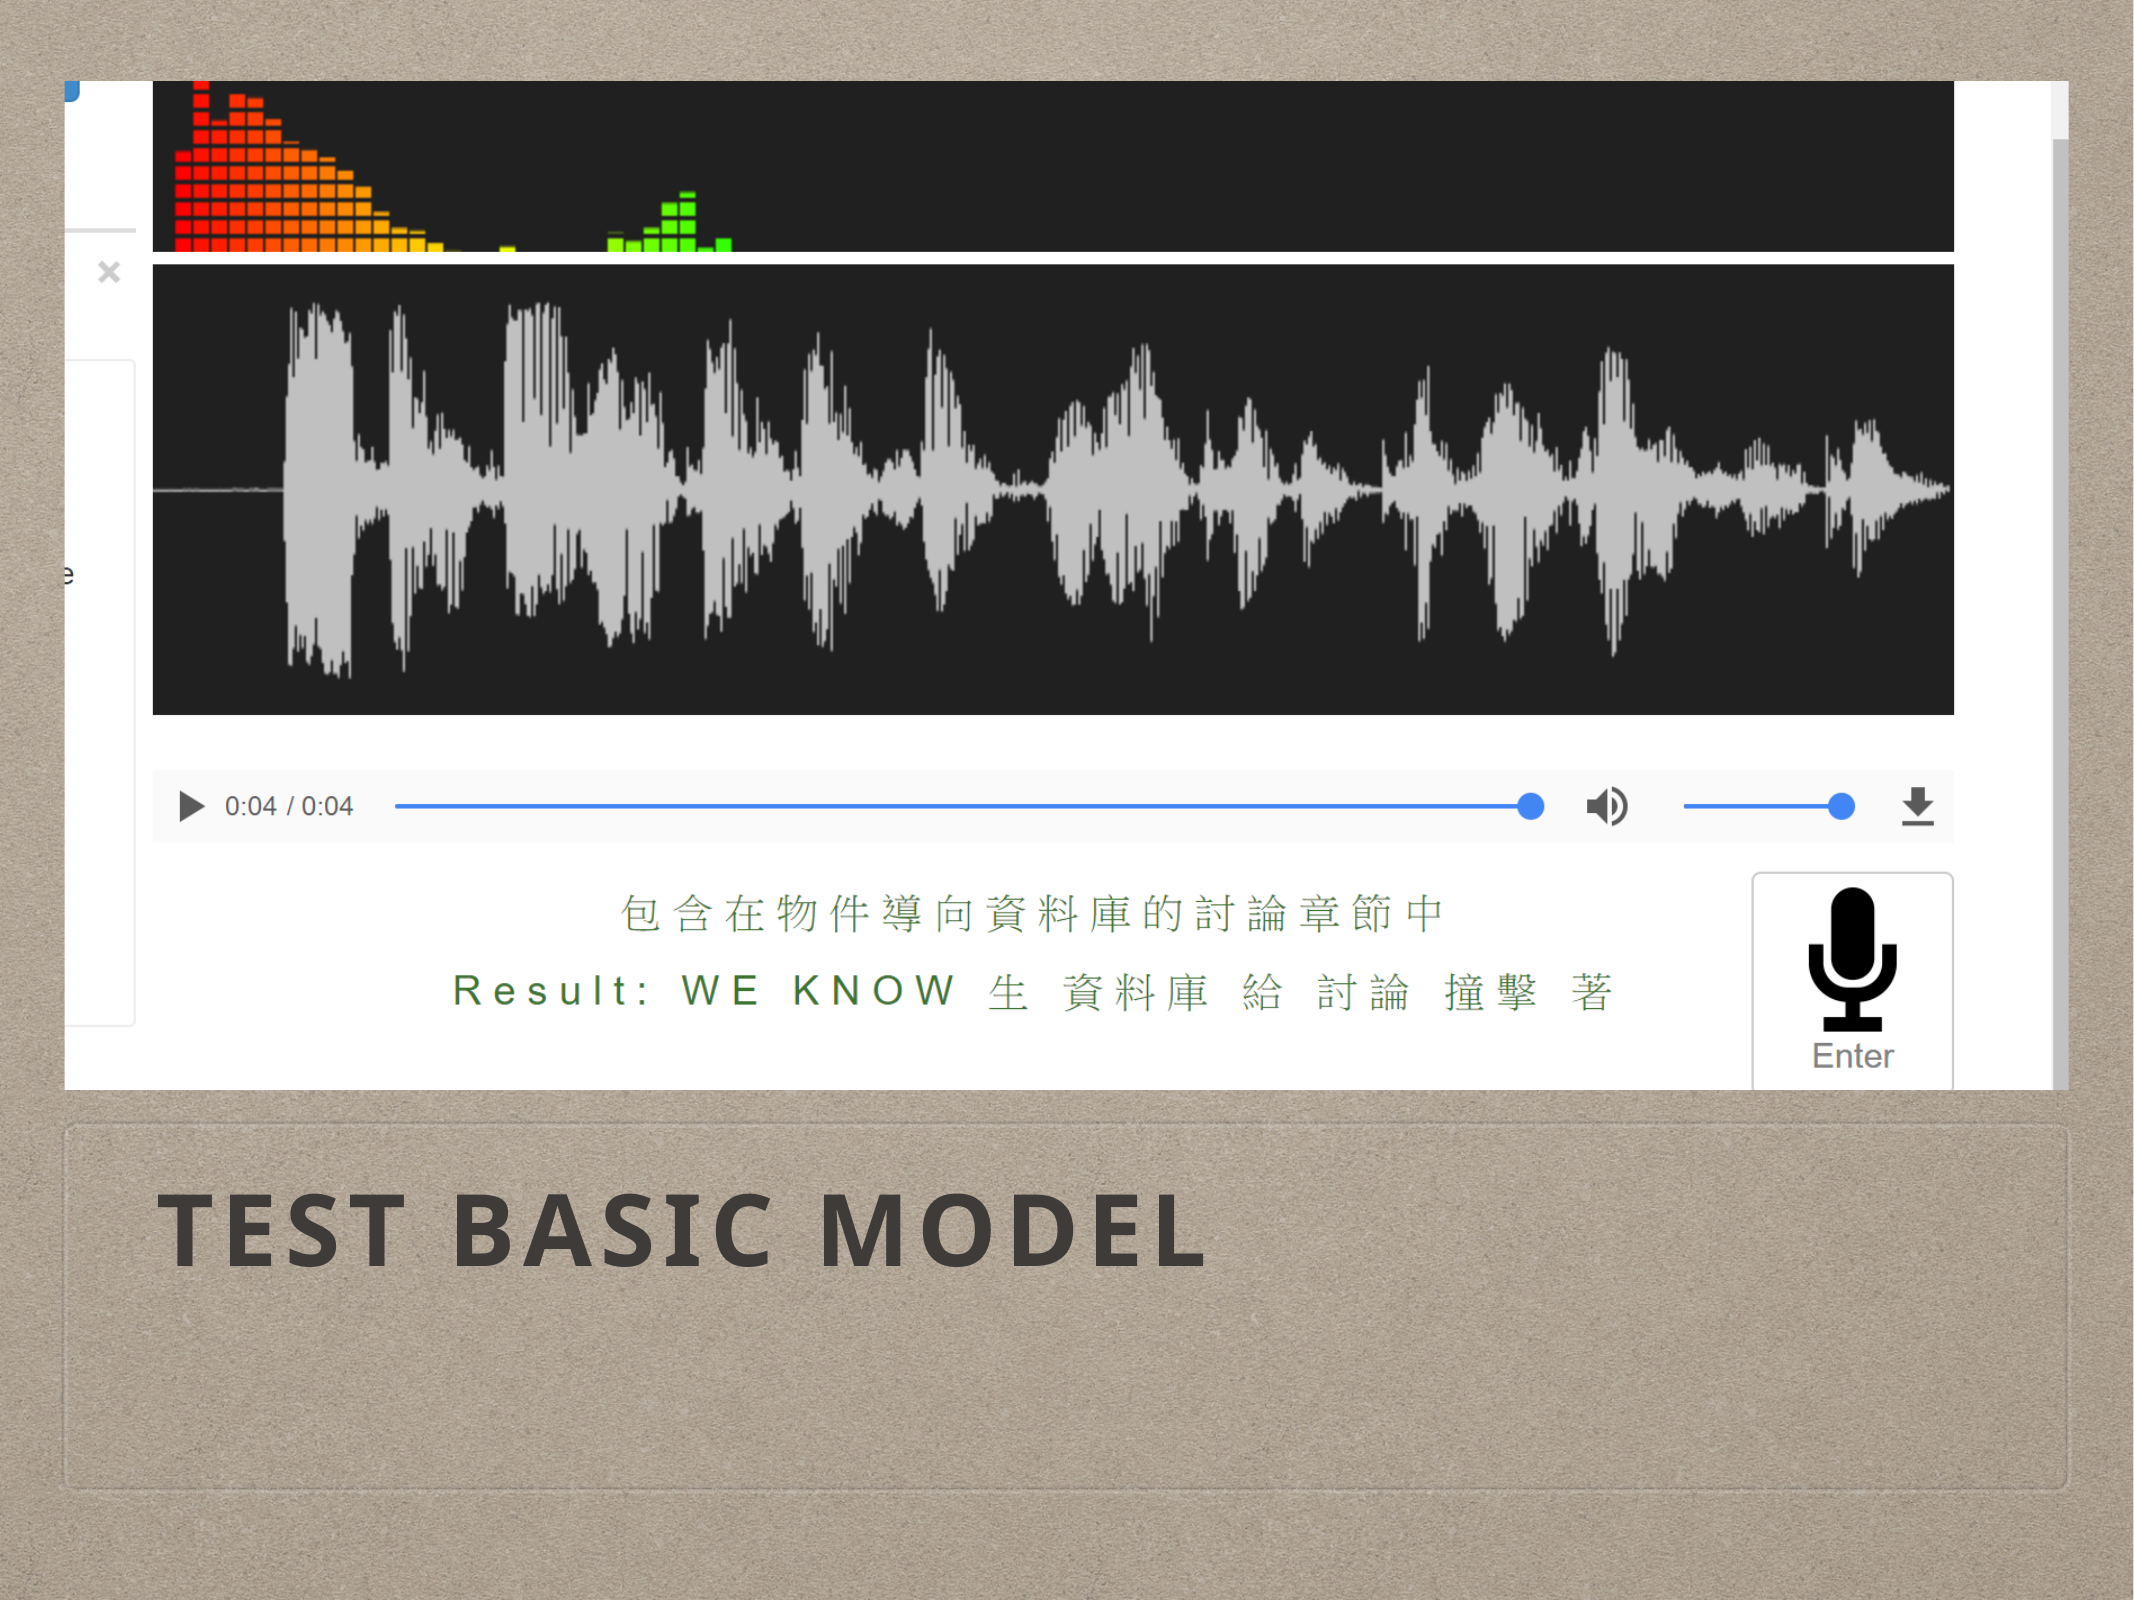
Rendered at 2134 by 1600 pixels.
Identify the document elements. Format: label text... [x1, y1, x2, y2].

title TEST BASIC MODEL [147, 1136, 1986, 1295]
picture [0, 0, 2134, 1600]
